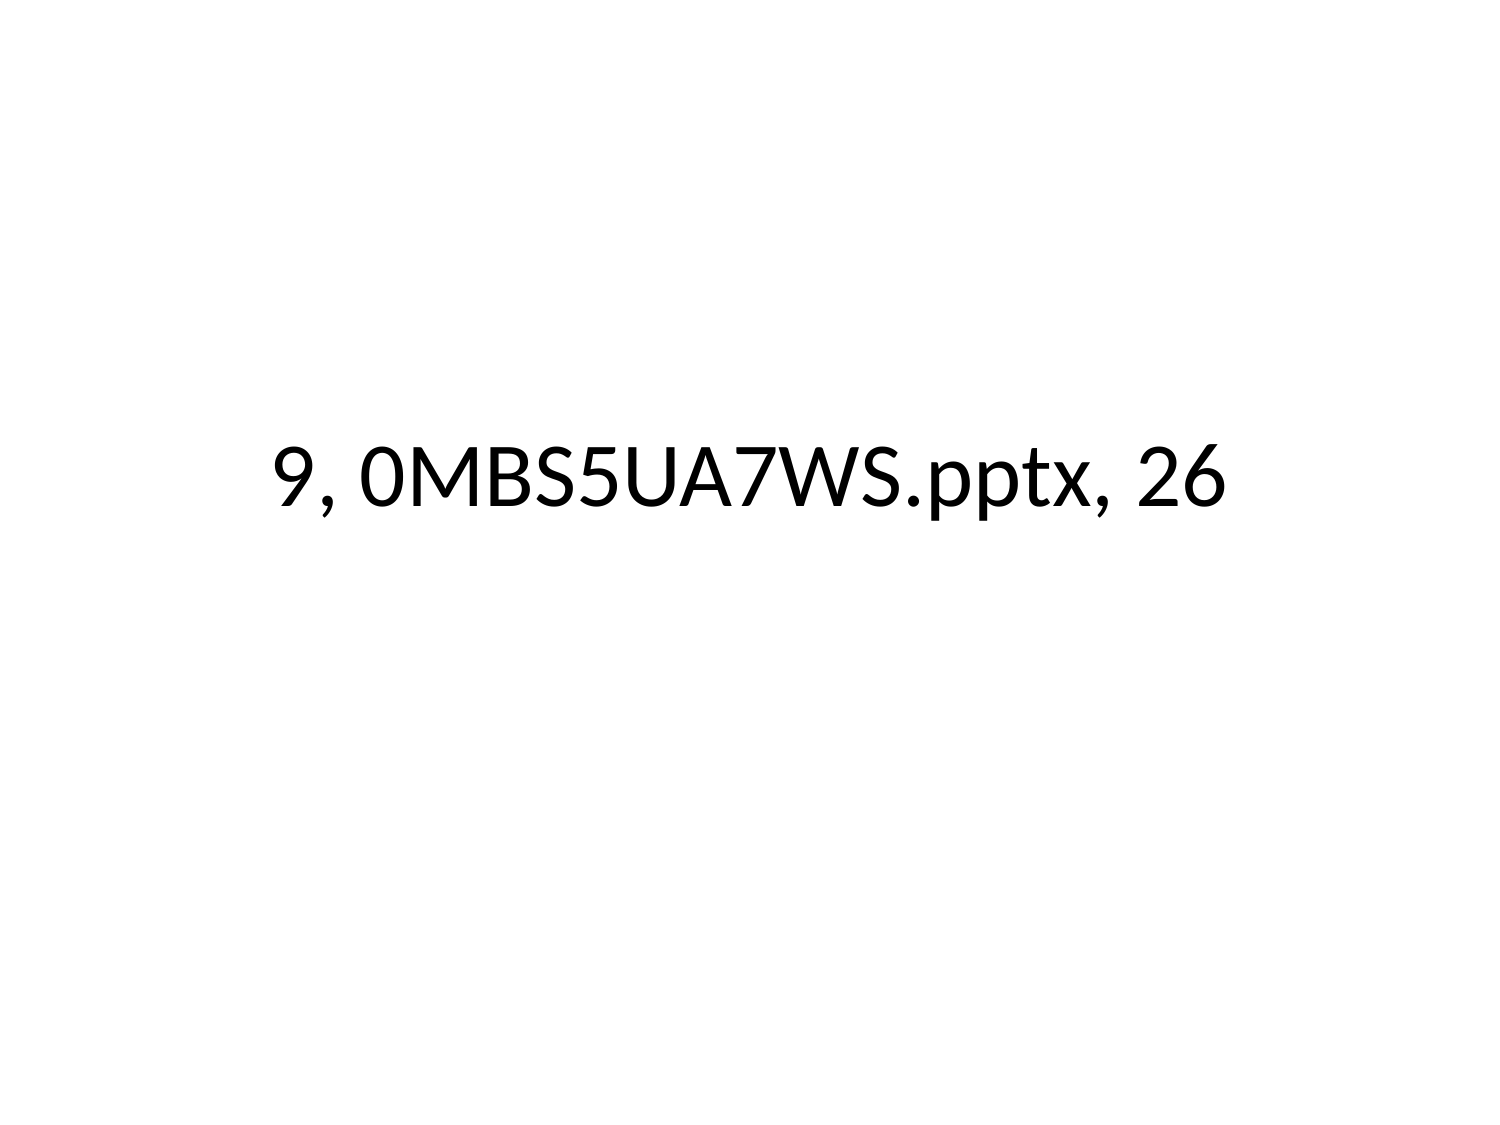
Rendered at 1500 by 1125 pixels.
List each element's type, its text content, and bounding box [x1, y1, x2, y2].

title 9, 0MBS5UA7WS.pptx, 26 [112, 349, 1388, 591]
